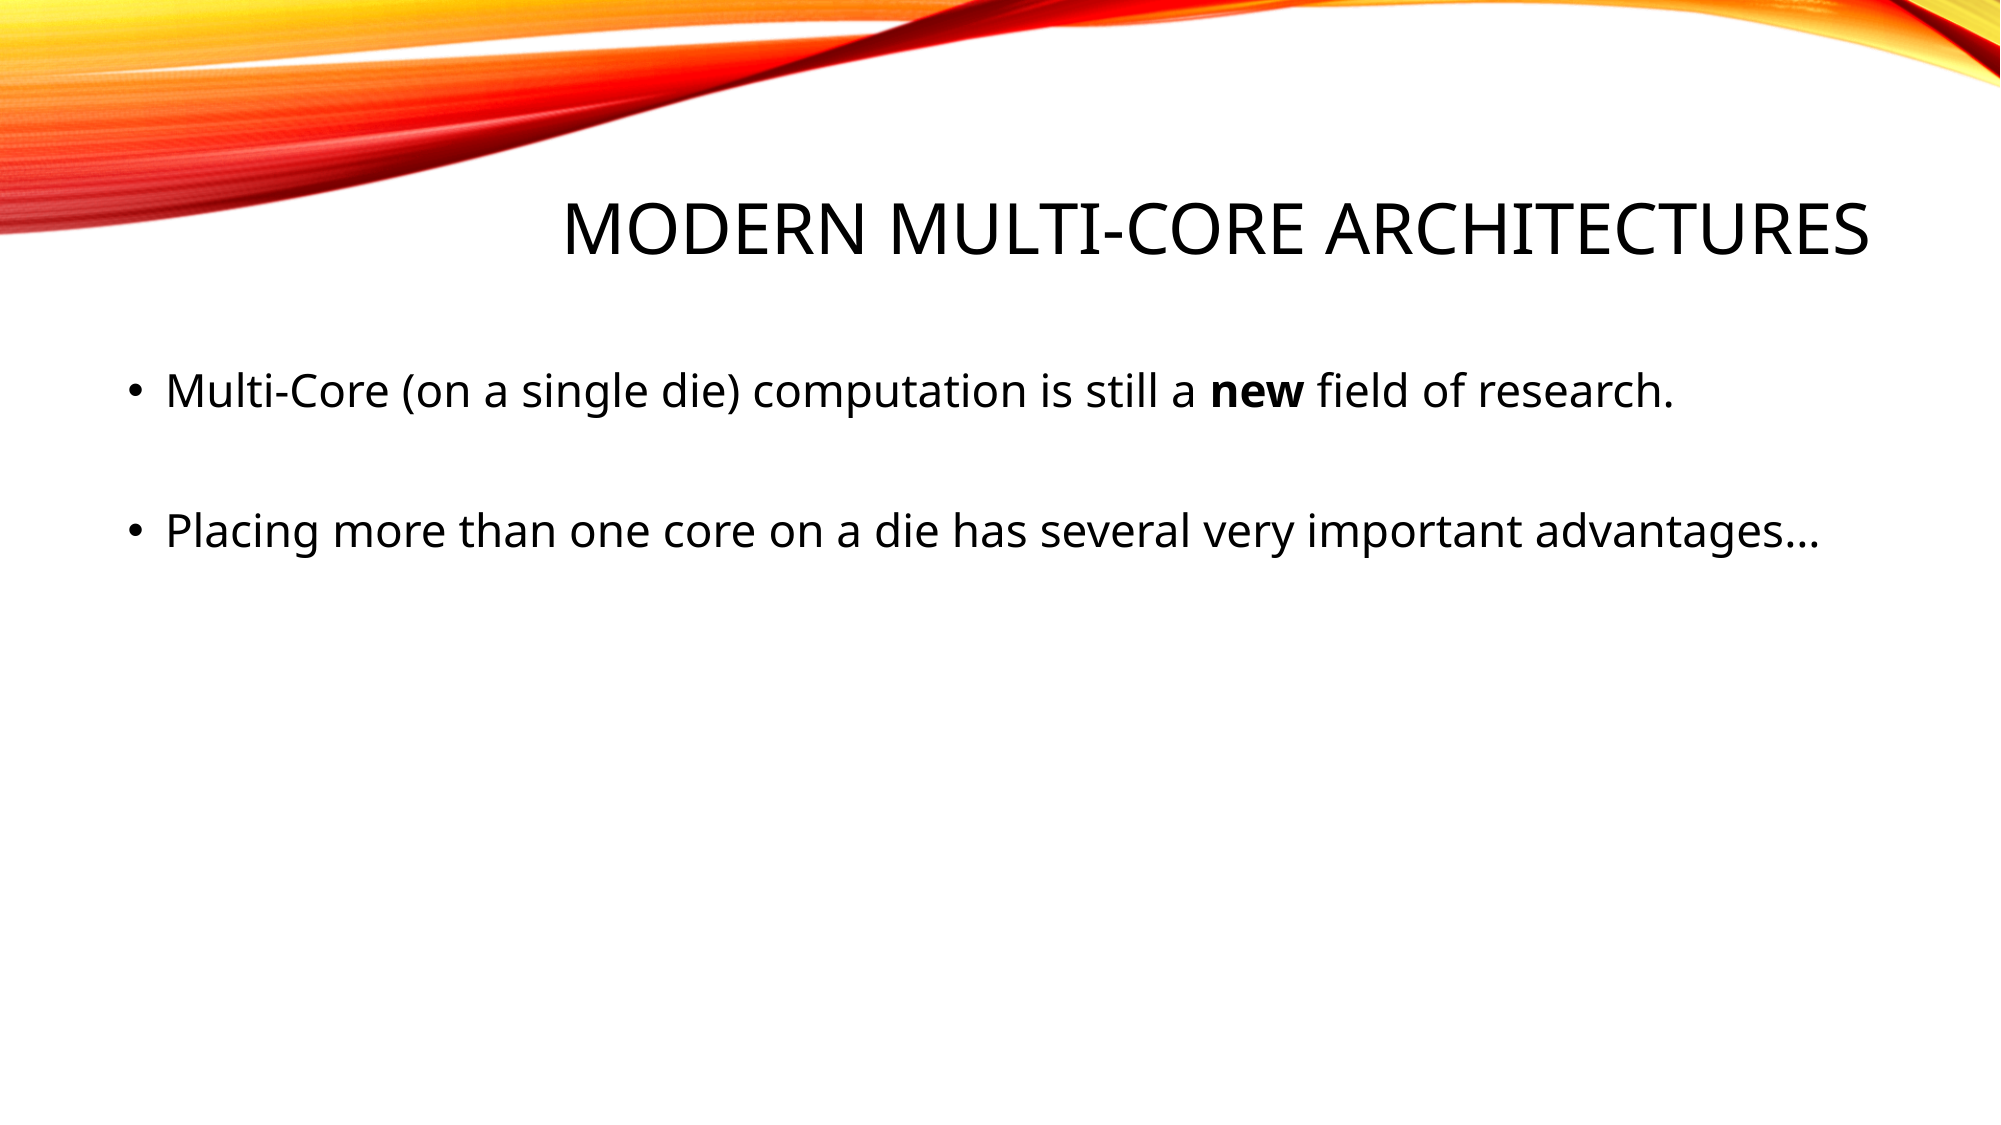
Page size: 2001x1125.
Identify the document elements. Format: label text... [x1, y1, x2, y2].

picture [0, 0, 2000, 237]
title Modern Multi-Core Architectures [474, 125, 1888, 338]
list Multi-Core (on a single die) computation is still a new field of research. Placing more than one core on a die has several very important advantages… [112, 360, 1888, 1021]
